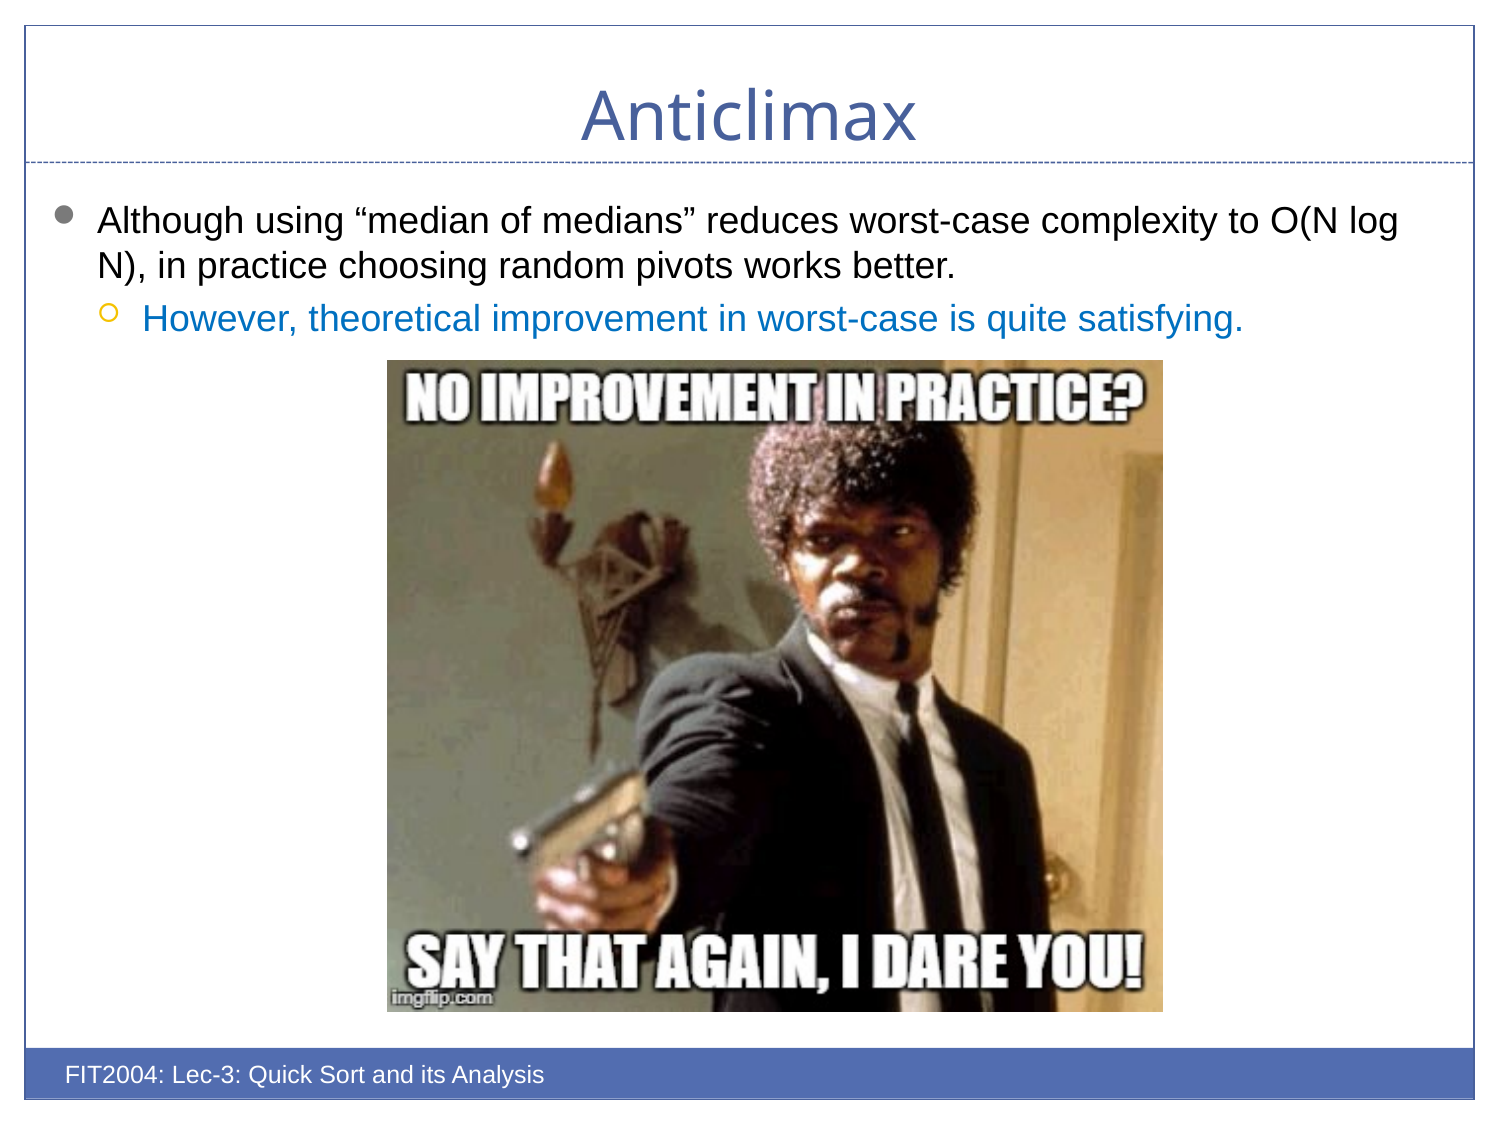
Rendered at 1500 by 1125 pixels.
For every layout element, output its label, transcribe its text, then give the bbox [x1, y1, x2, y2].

footer FIT2004: Lec-3: Quick Sort and its Analysis [50, 1051, 800, 1112]
title Anticlimax [49, 37, 1450, 162]
list Although using “median of medians” reduces worst-case complexity to O(N log N), in practice choosing random pivots works better. However, theoretical improvement in worst-case is quite satisfying. [37, 188, 1462, 888]
picture [387, 360, 1163, 1012]
